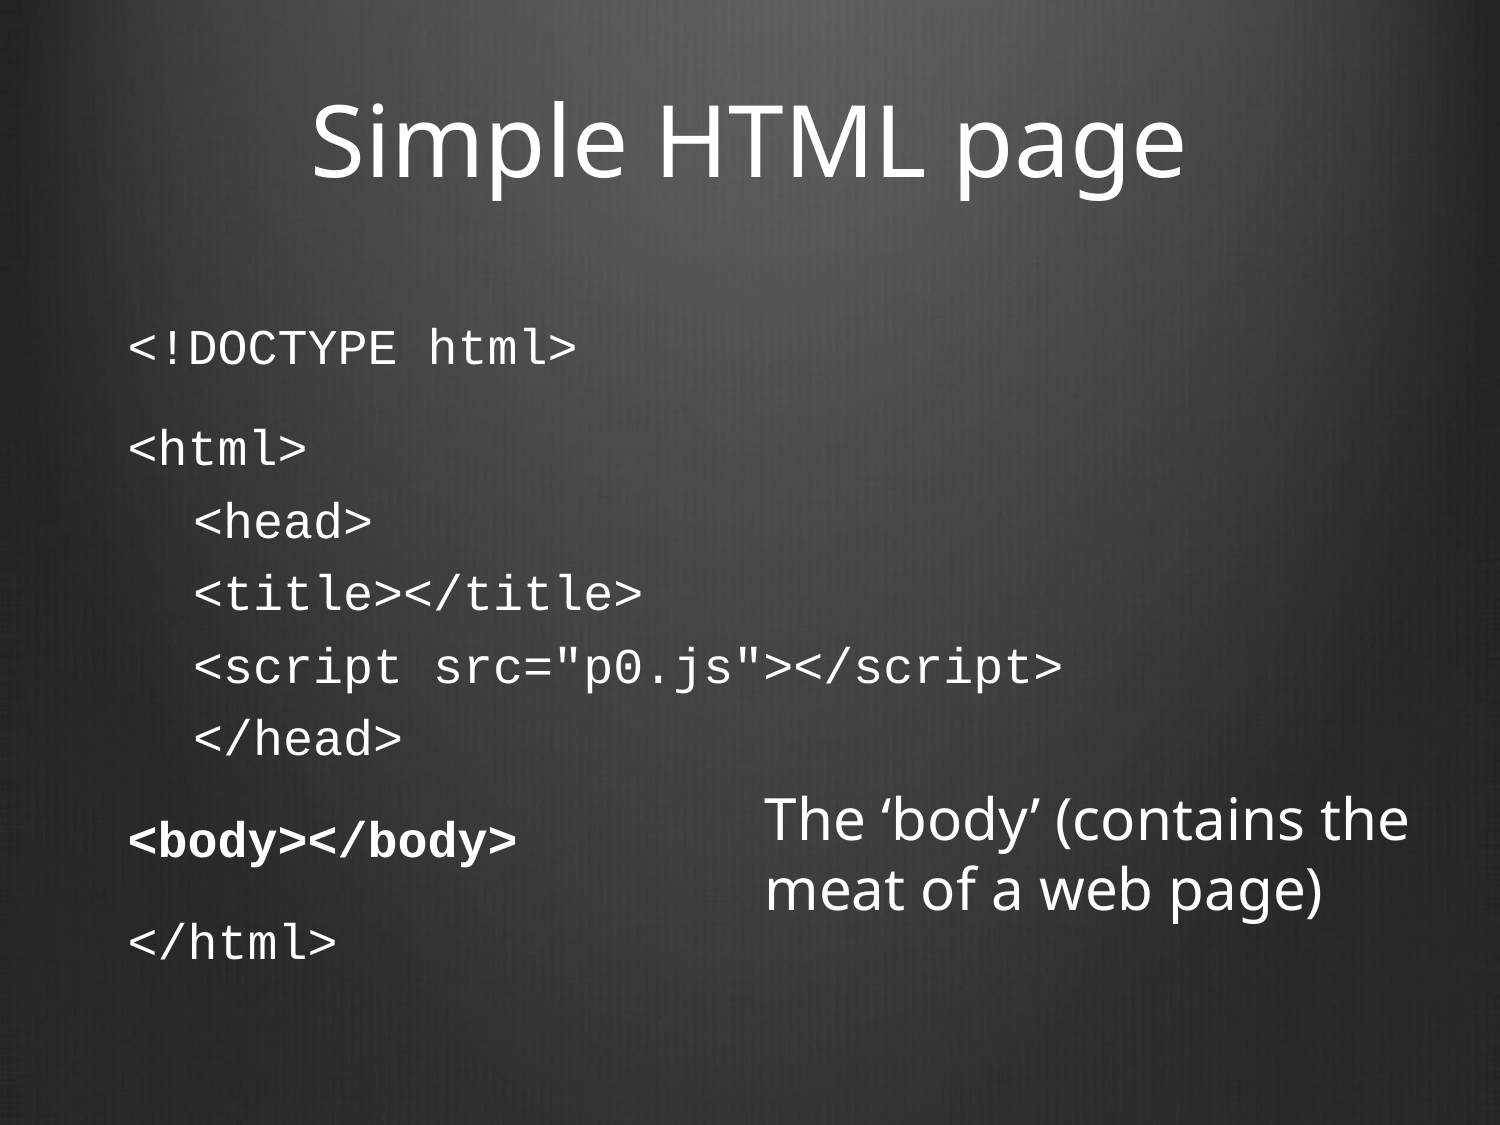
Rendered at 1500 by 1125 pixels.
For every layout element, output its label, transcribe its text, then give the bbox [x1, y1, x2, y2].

list <!DOCTYPE html> <html> <head> <title></title> <script src="p0.js"></script> </head> <body></body> </html> [112, 306, 1388, 1005]
text_box The ‘body’ (contains the meat of a web page) [750, 774, 1463, 930]
title Simple HTML page [112, 19, 1388, 255]
